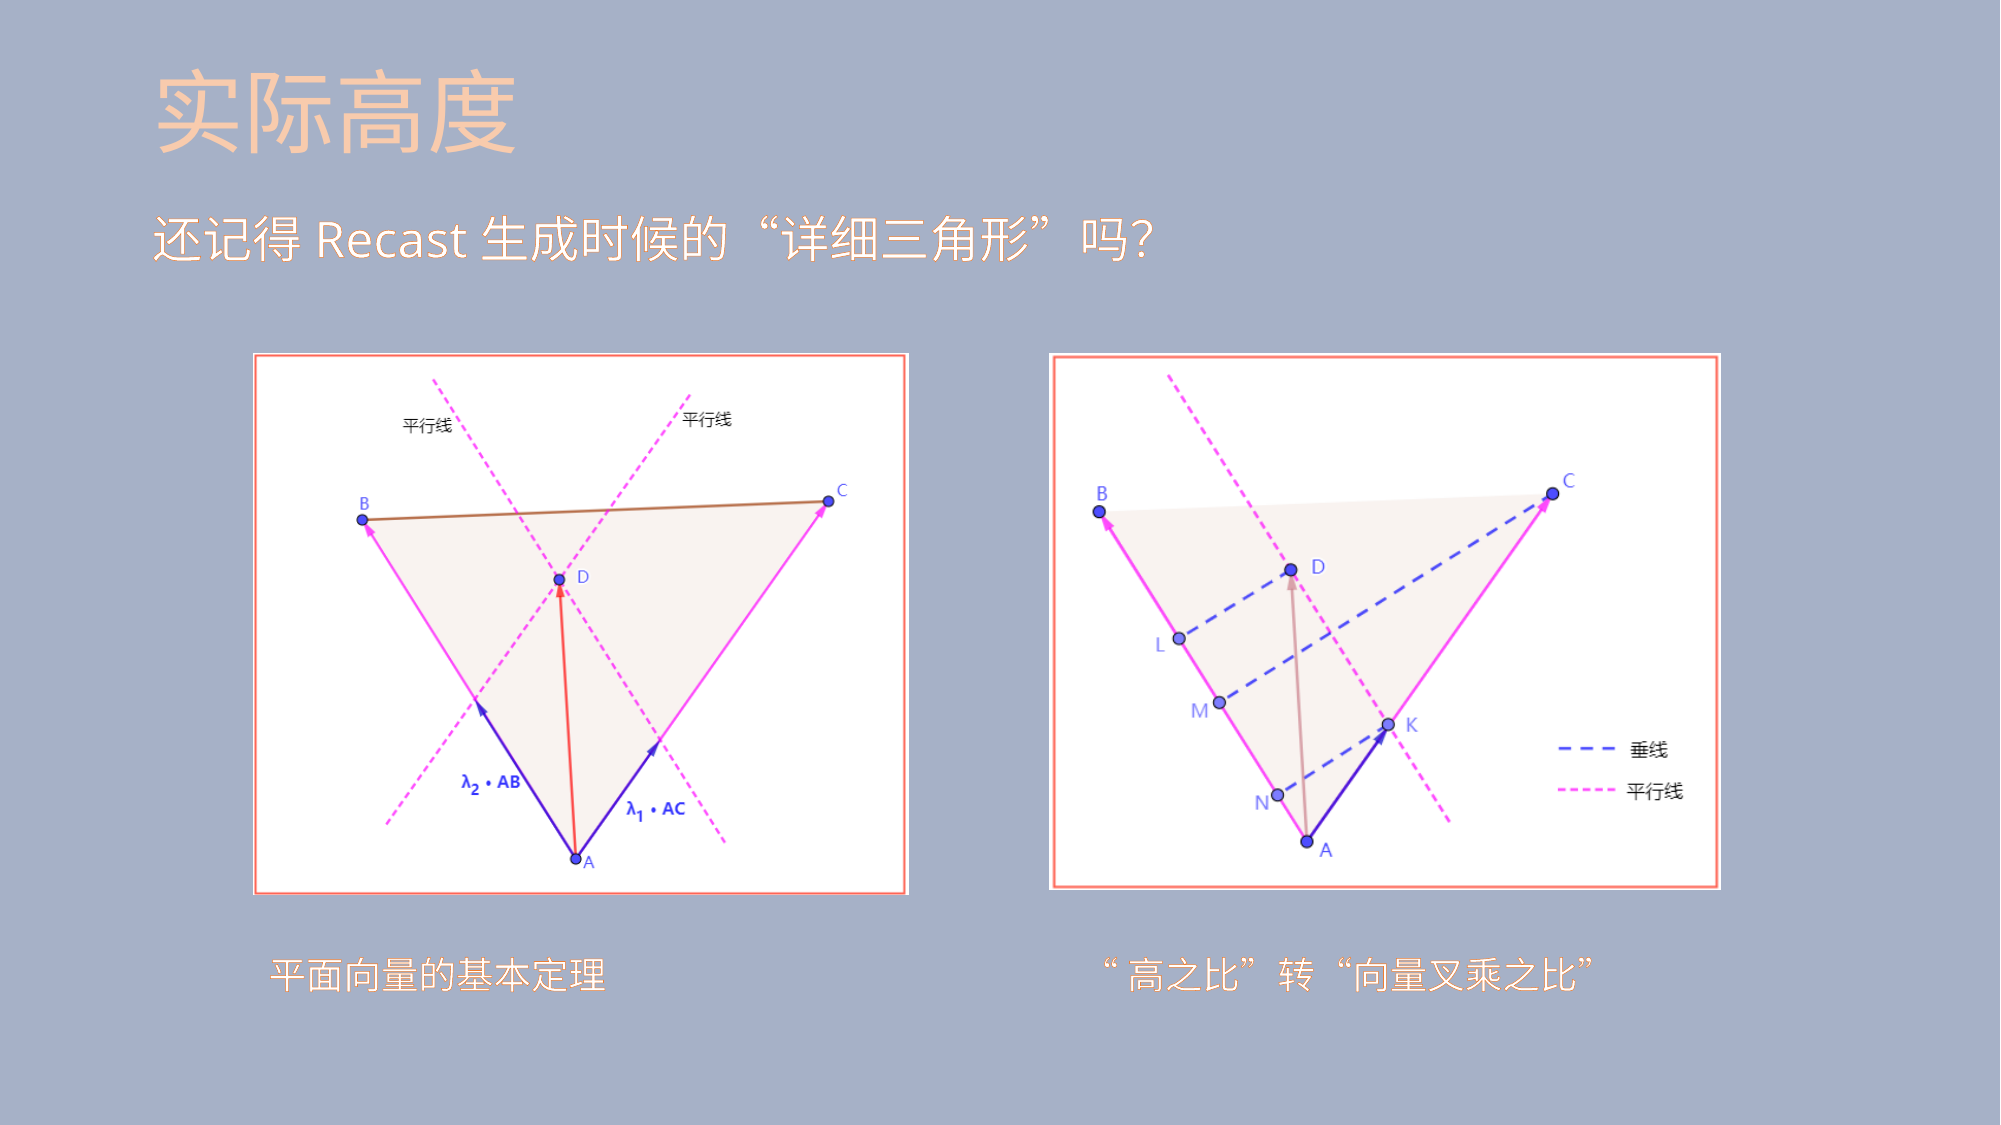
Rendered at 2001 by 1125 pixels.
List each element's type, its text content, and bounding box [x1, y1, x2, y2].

title 实际高度 [137, 59, 605, 187]
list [253, 353, 909, 895]
picture [1049, 353, 1721, 890]
text_box 还记得Recast生成时候的“详细三角形”吗？ [137, 200, 1399, 275]
text_box 平面向量的基本定理 [253, 943, 674, 1004]
text_box “高之比”转“向量叉乘之比” [1066, 943, 1804, 1004]
